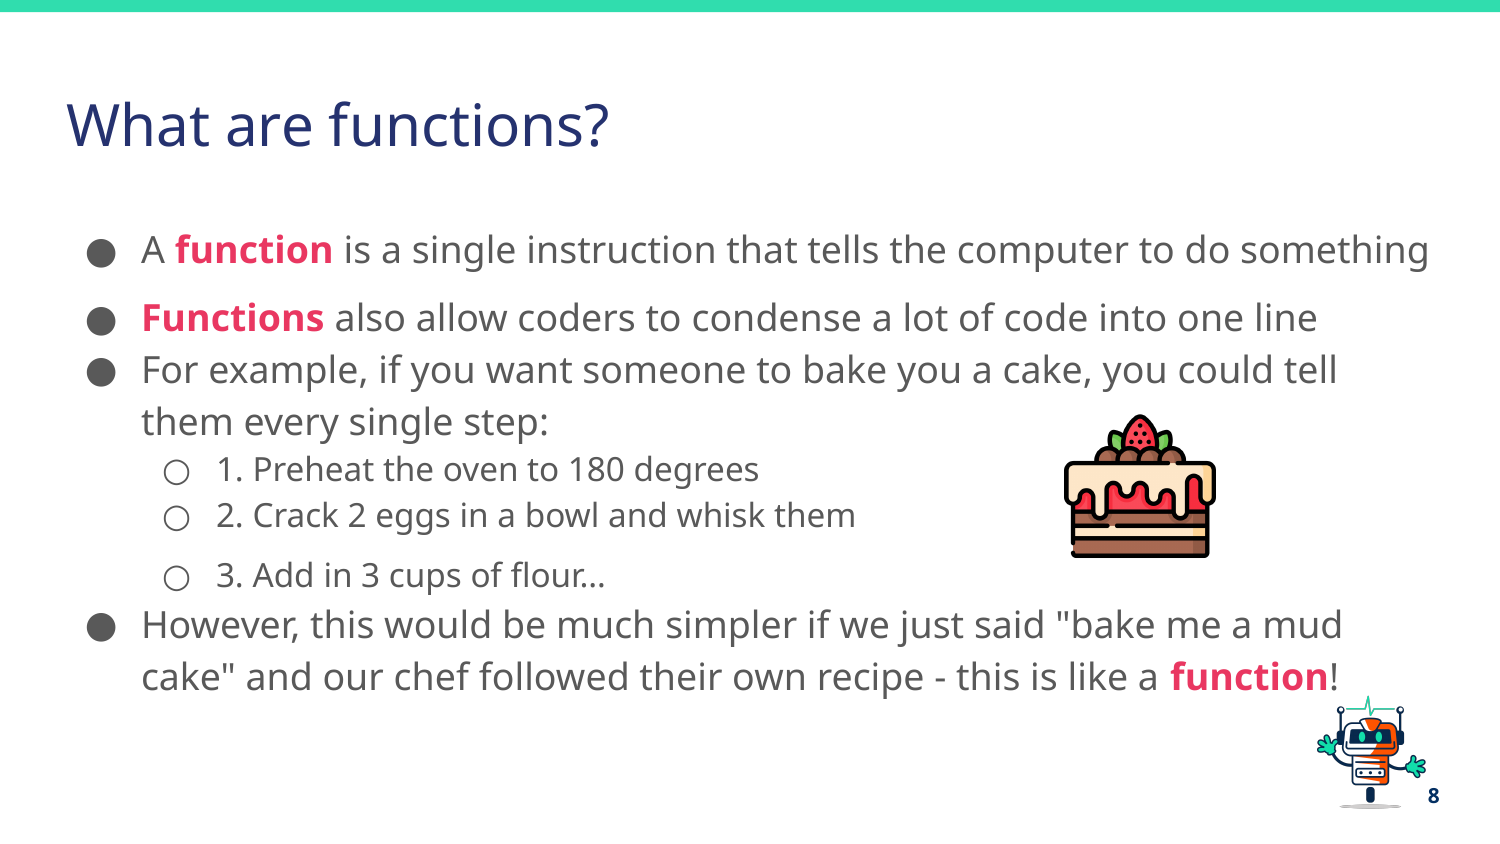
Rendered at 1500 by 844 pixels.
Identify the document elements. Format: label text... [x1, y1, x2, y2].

list A function is a single instruction that tells the computer to do something Functions also allow coders to condense a lot of code into one line For example, if you want someone to bake you a cake, you could tell them every single step: 1. Preheat the oven to 180 degrees 2. Crack 2 eggs in a bowl and whisk them 3. Add in 3 cups of flour… However, this would be much simpler if we just said "bake me a mud cake" and our chef followed their own recipe - this is like a function! [51, 189, 1449, 809]
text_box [1309, 687, 1456, 830]
title What are functions? [51, 72, 1449, 167]
picture [1063, 409, 1217, 563]
